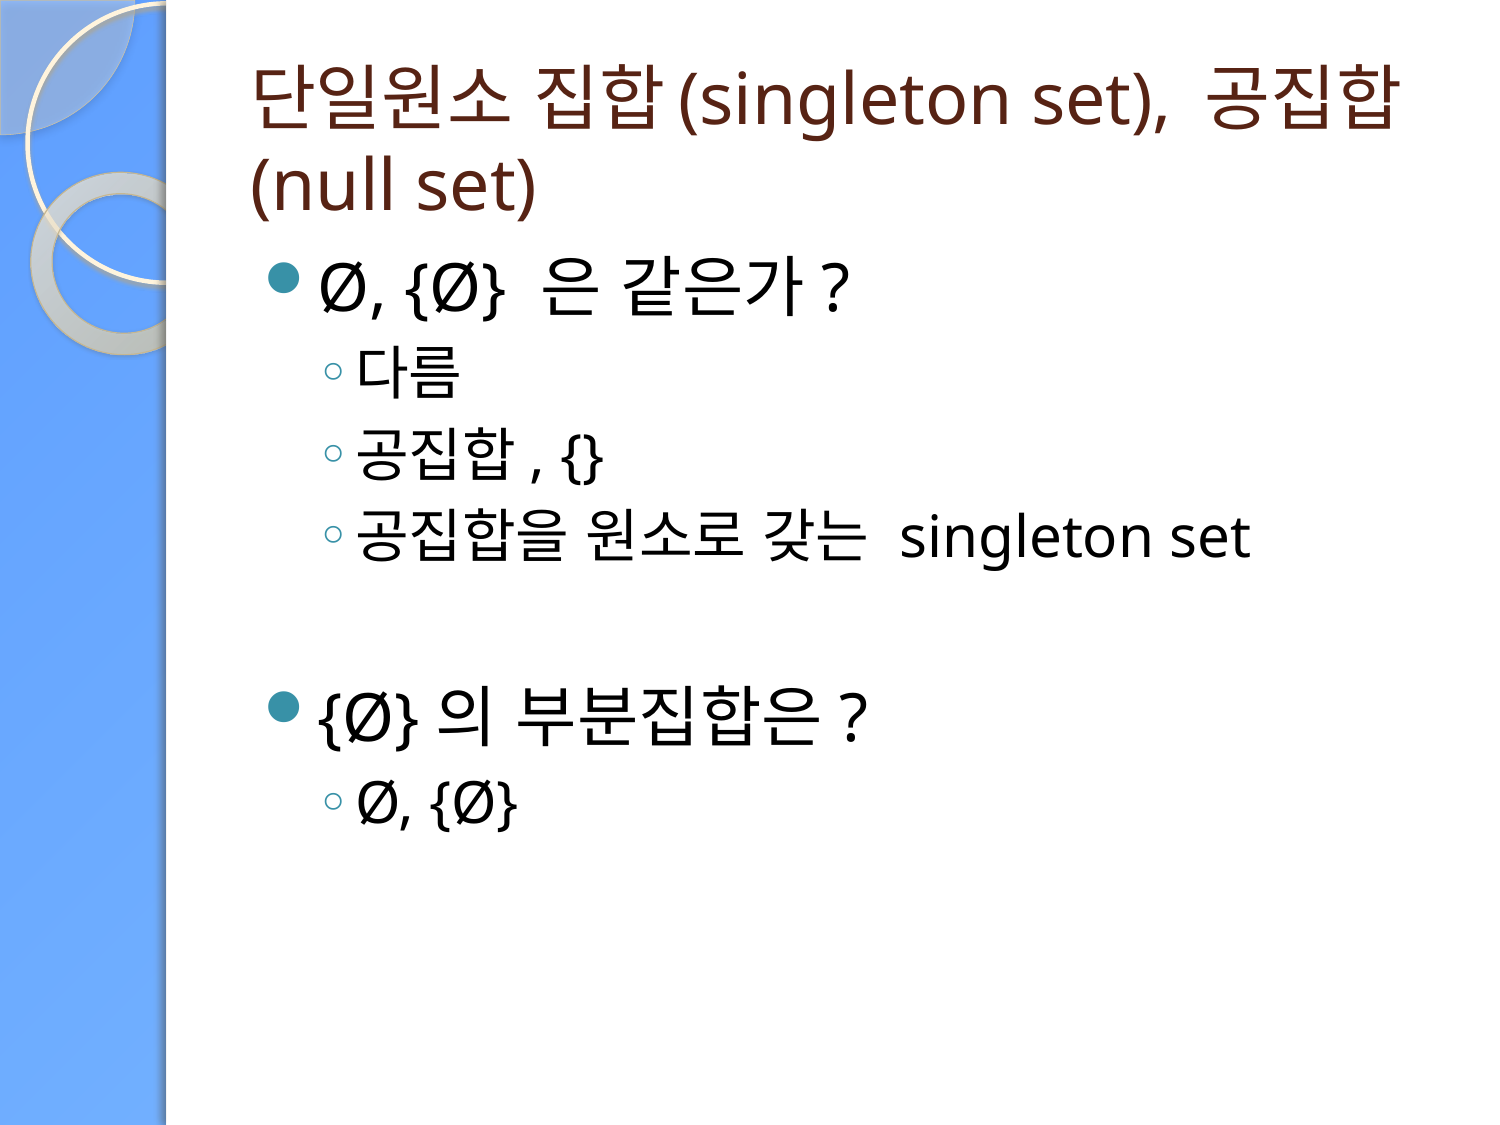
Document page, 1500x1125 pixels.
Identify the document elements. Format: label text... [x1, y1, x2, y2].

title 단일원소 집합(singleton set), 공집합(null set) [235, 45, 1466, 233]
list Ø, {Ø} 은 같은가? 다름 공집합, {} 공집합을 원소로 갖는 singleton set {Ø}의 부분집합은? Ø, {Ø} [235, 237, 1466, 1025]
